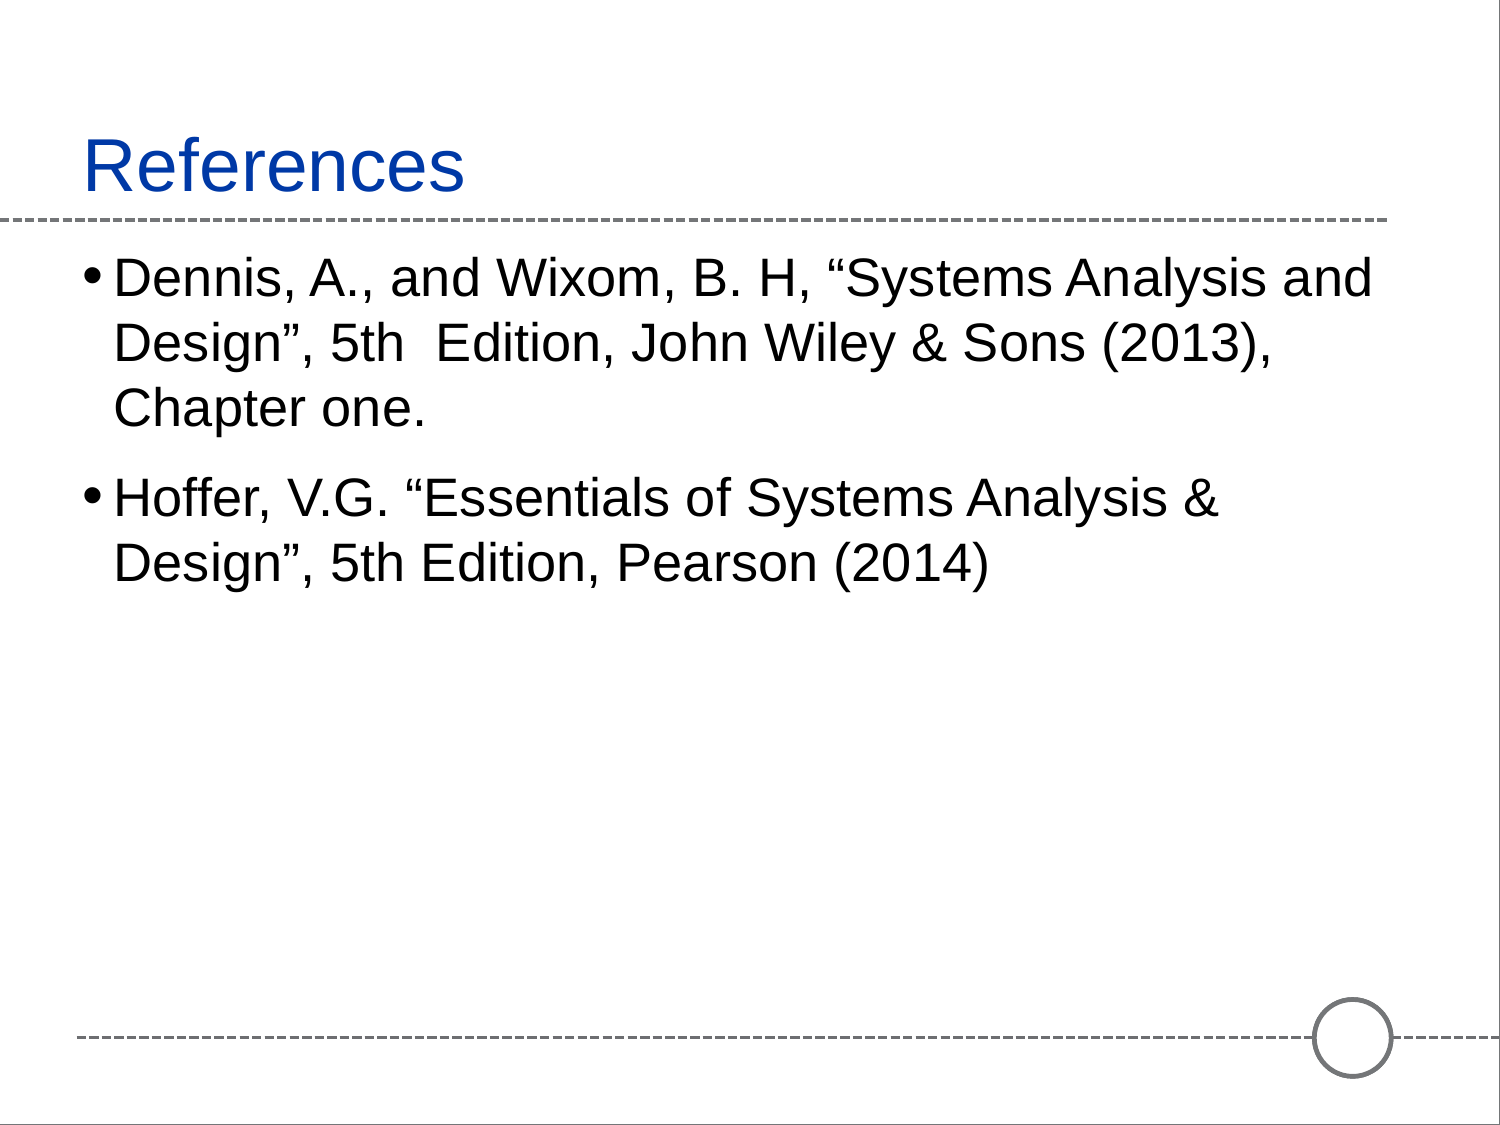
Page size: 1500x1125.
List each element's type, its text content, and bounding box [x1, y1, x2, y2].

title References [67, 91, 1211, 232]
list Dennis, A., and Wixom, B. H, “Systems Analysis and Design”, 5th Edition, John Wiley & Sons (2013), Chapter one. Hoffer, V.G. “Essentials of Systems Analysis & Design”, 5th Edition, Pearson (2014) [67, 234, 1412, 965]
